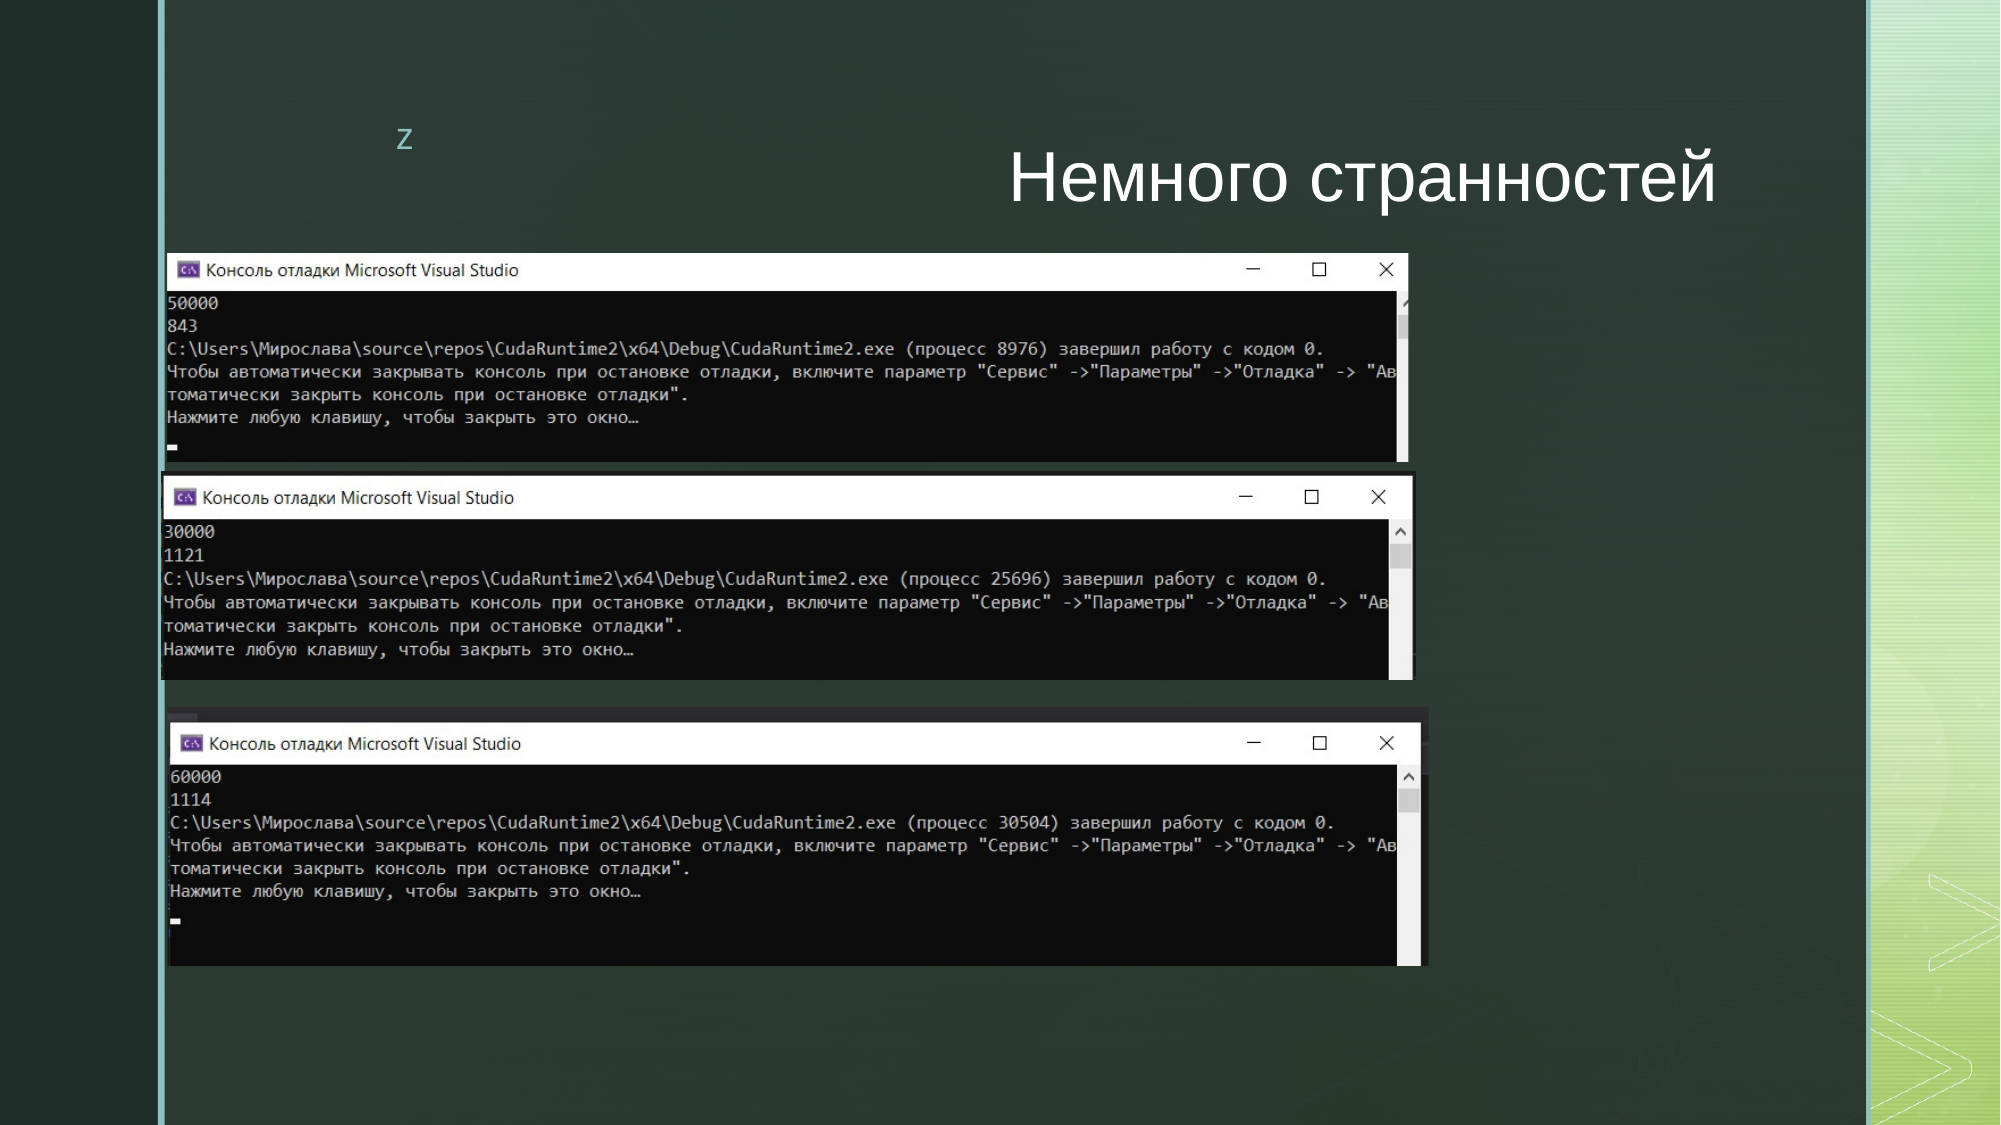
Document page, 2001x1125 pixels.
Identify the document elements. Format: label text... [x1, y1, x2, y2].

picture [160, 470, 1417, 680]
title Немного странностей [428, 132, 1734, 310]
picture [1871, 0, 2001, 1125]
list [166, 253, 1409, 462]
picture [167, 707, 1429, 966]
